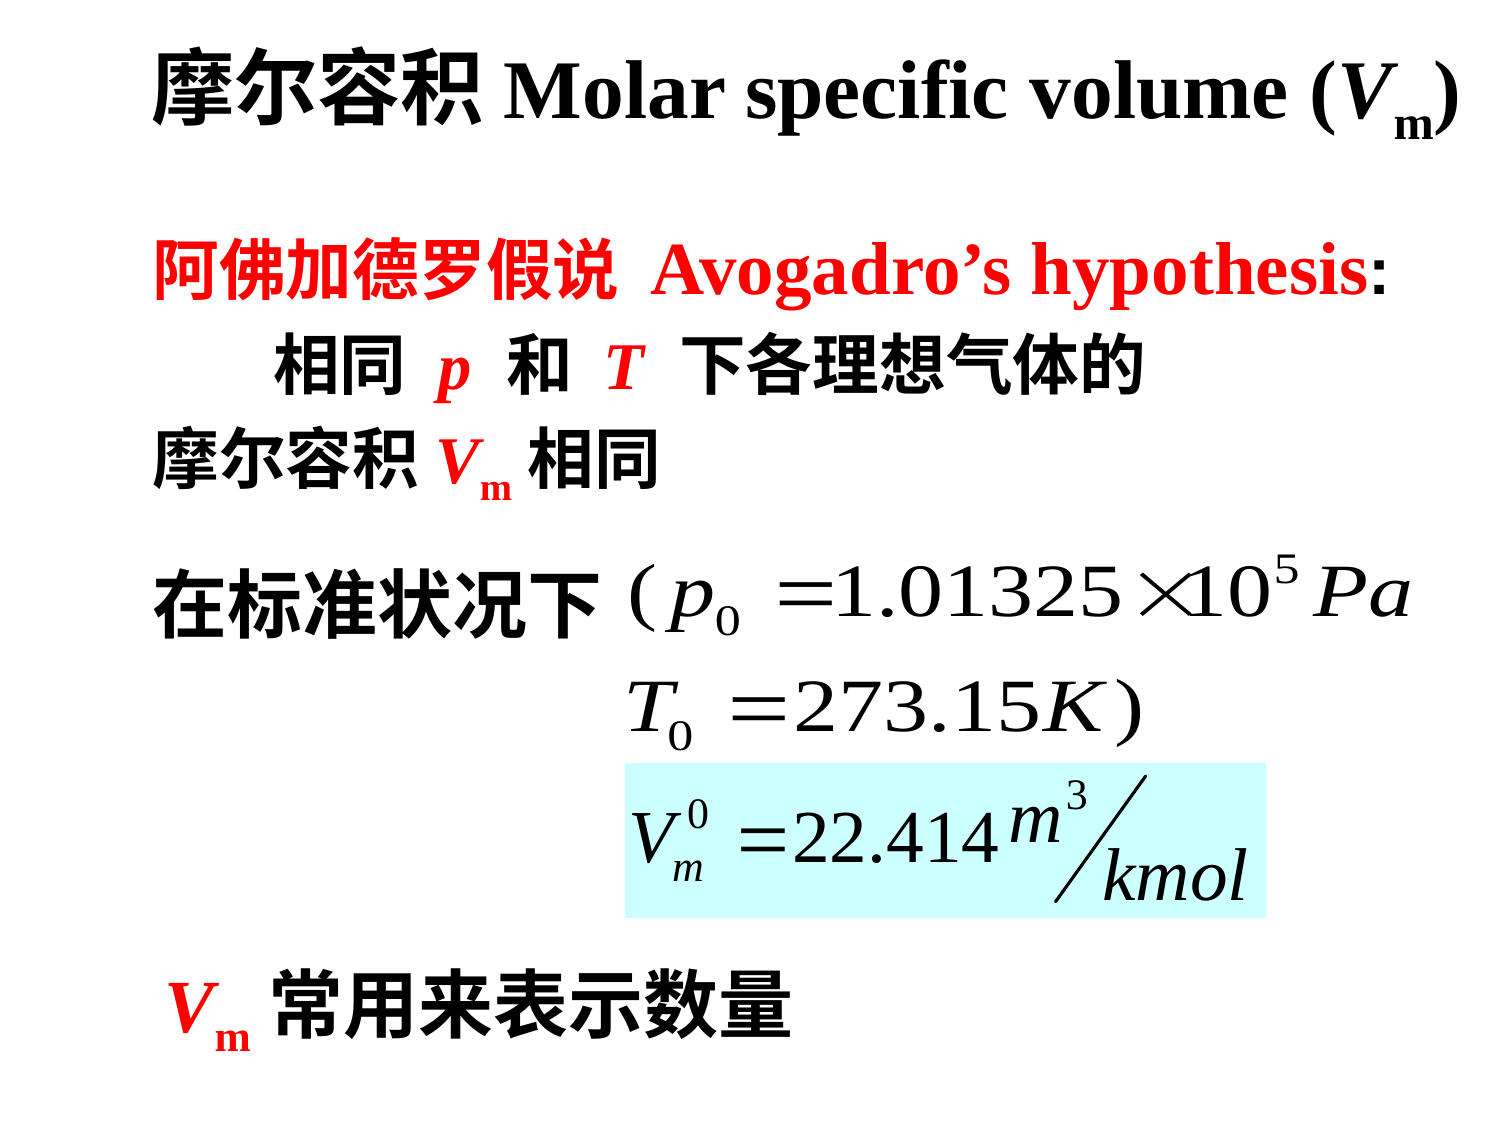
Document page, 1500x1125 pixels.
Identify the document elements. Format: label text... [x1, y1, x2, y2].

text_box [615, 537, 1434, 770]
text_box 阿佛加德罗假说 Avogadro’s hypothesis: 相同 p 和 T 下各理想气体的 摩尔容积Vm相同 [137, 212, 1413, 549]
text_box 在标准状况下 [137, 549, 615, 655]
title 摩尔容积Molar specific volume (Vm) [112, 34, 1500, 150]
text_box Vm常用来表示数量 [149, 949, 809, 1068]
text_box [624, 762, 1266, 919]
